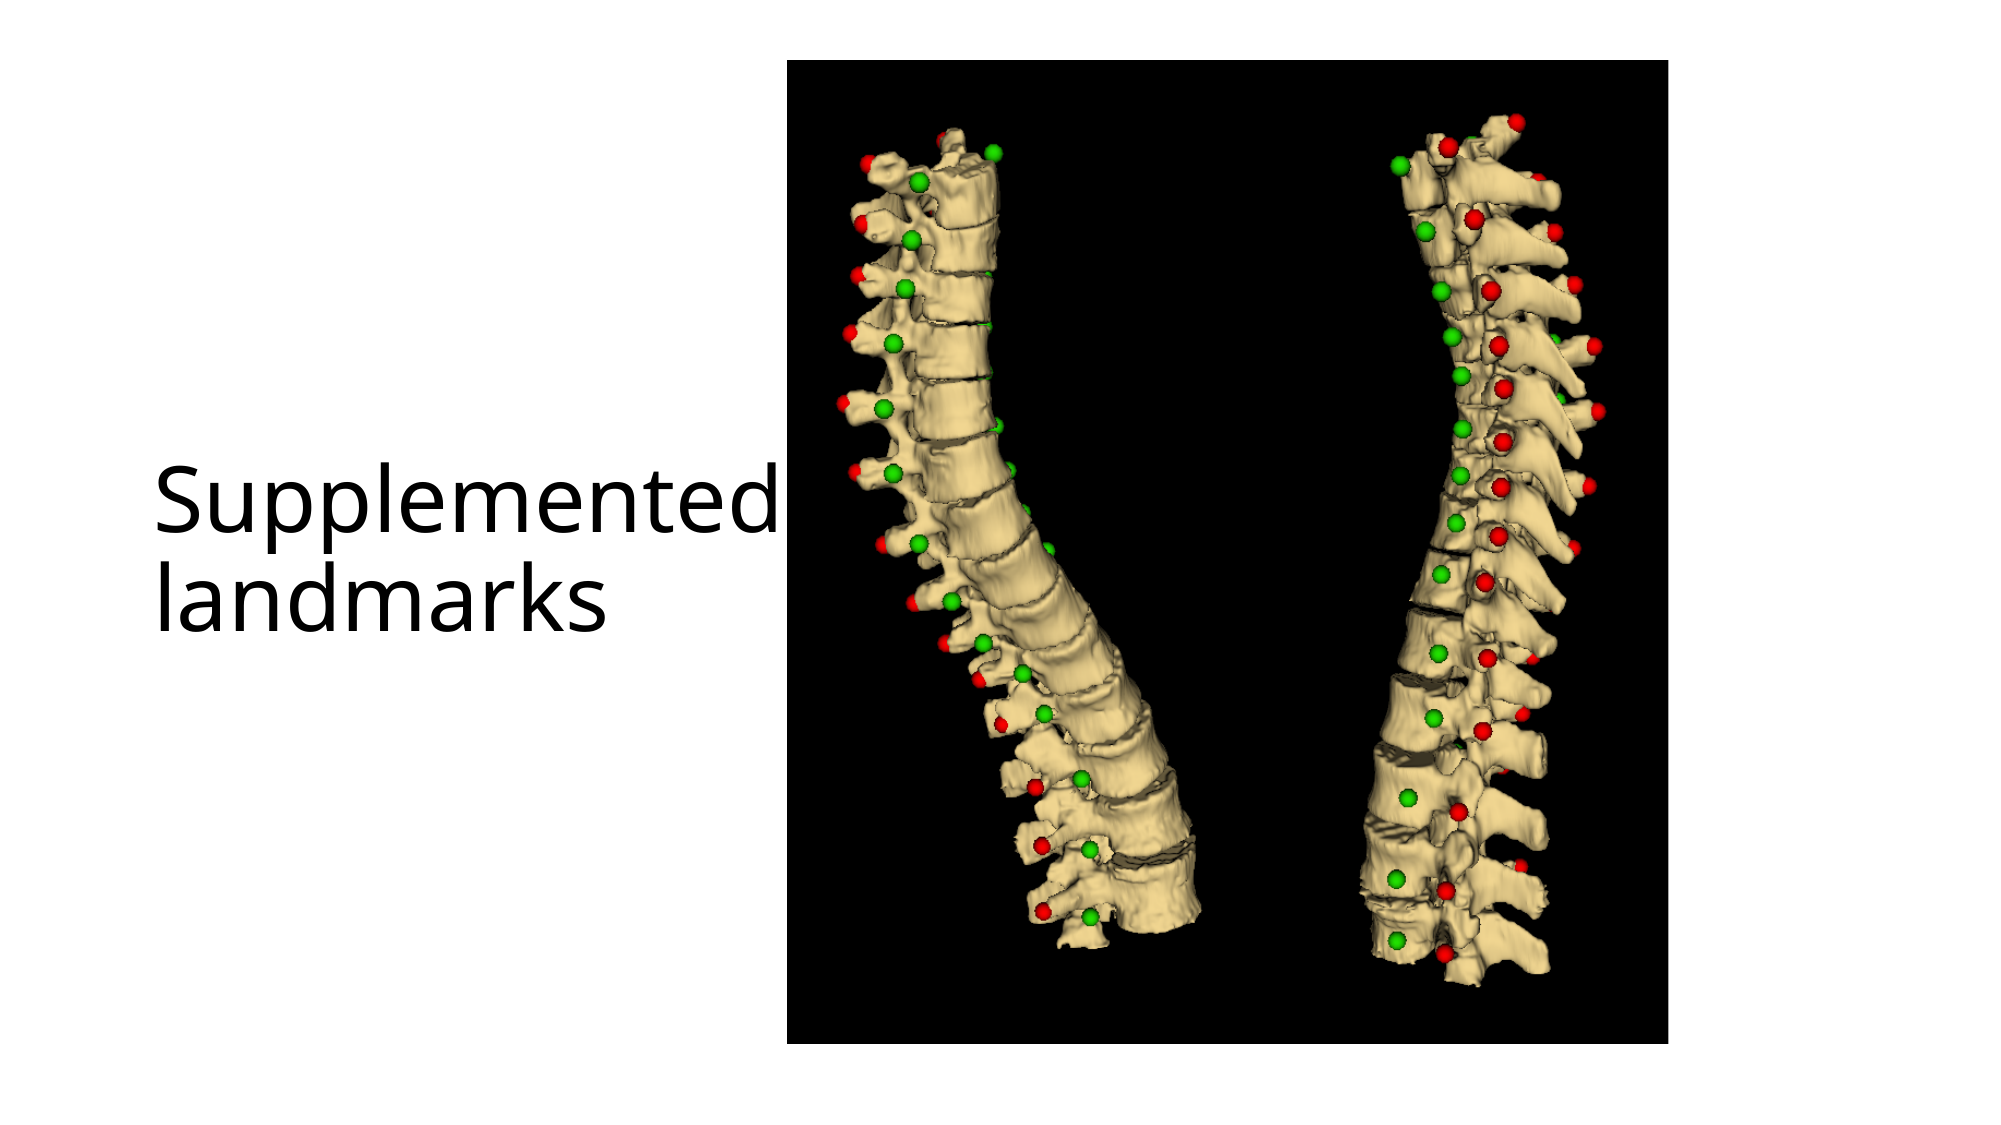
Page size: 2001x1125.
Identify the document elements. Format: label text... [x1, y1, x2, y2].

title Supplemented landmarks [138, 443, 787, 661]
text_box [787, 60, 1669, 1044]
